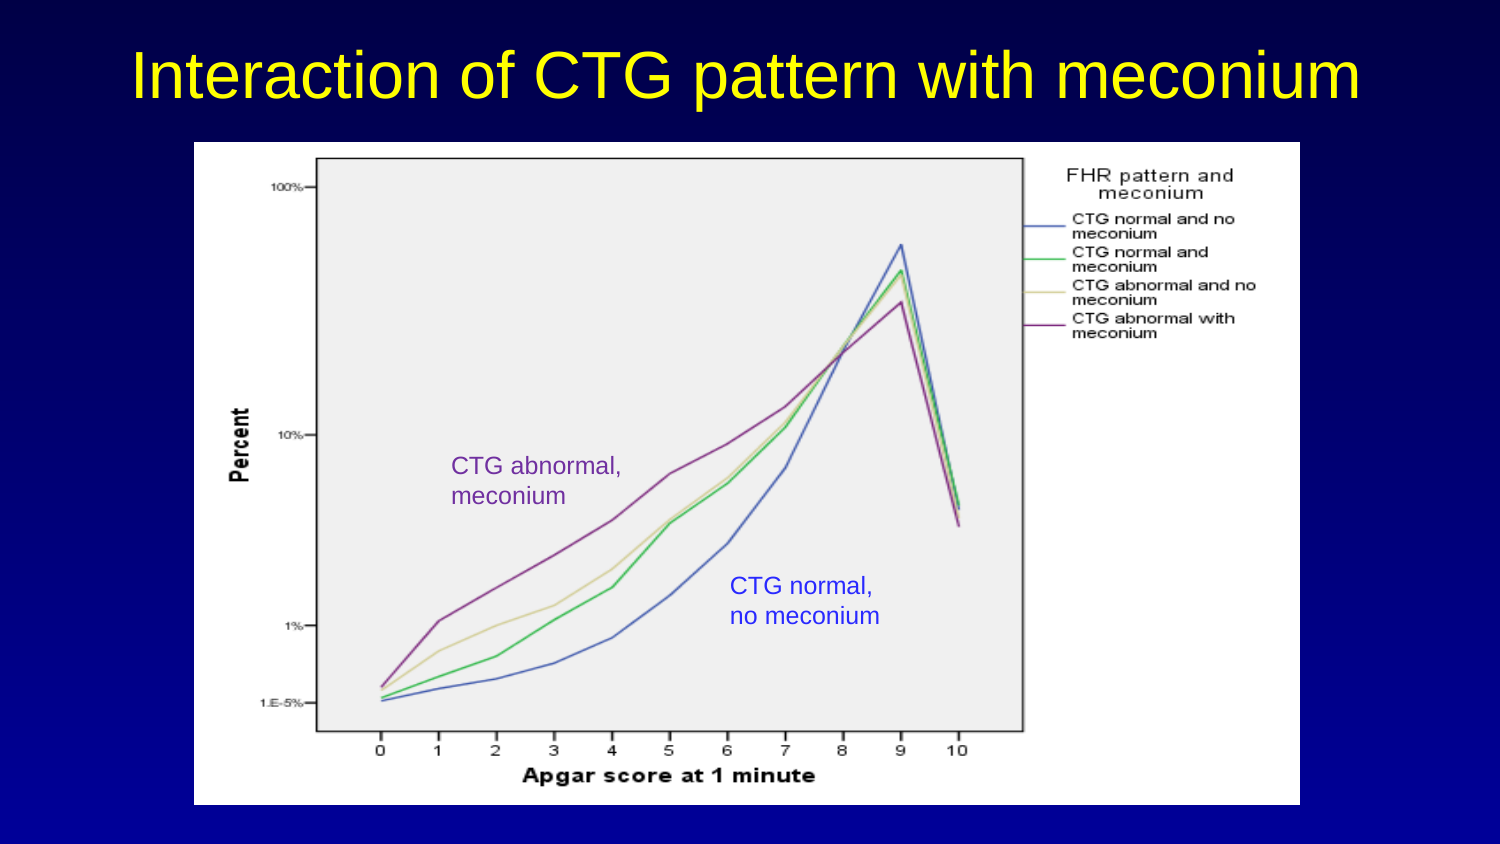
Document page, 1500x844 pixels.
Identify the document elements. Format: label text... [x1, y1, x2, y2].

picture [194, 141, 1300, 806]
title Interaction of CTG pattern with meconium [109, 1, 1385, 143]
